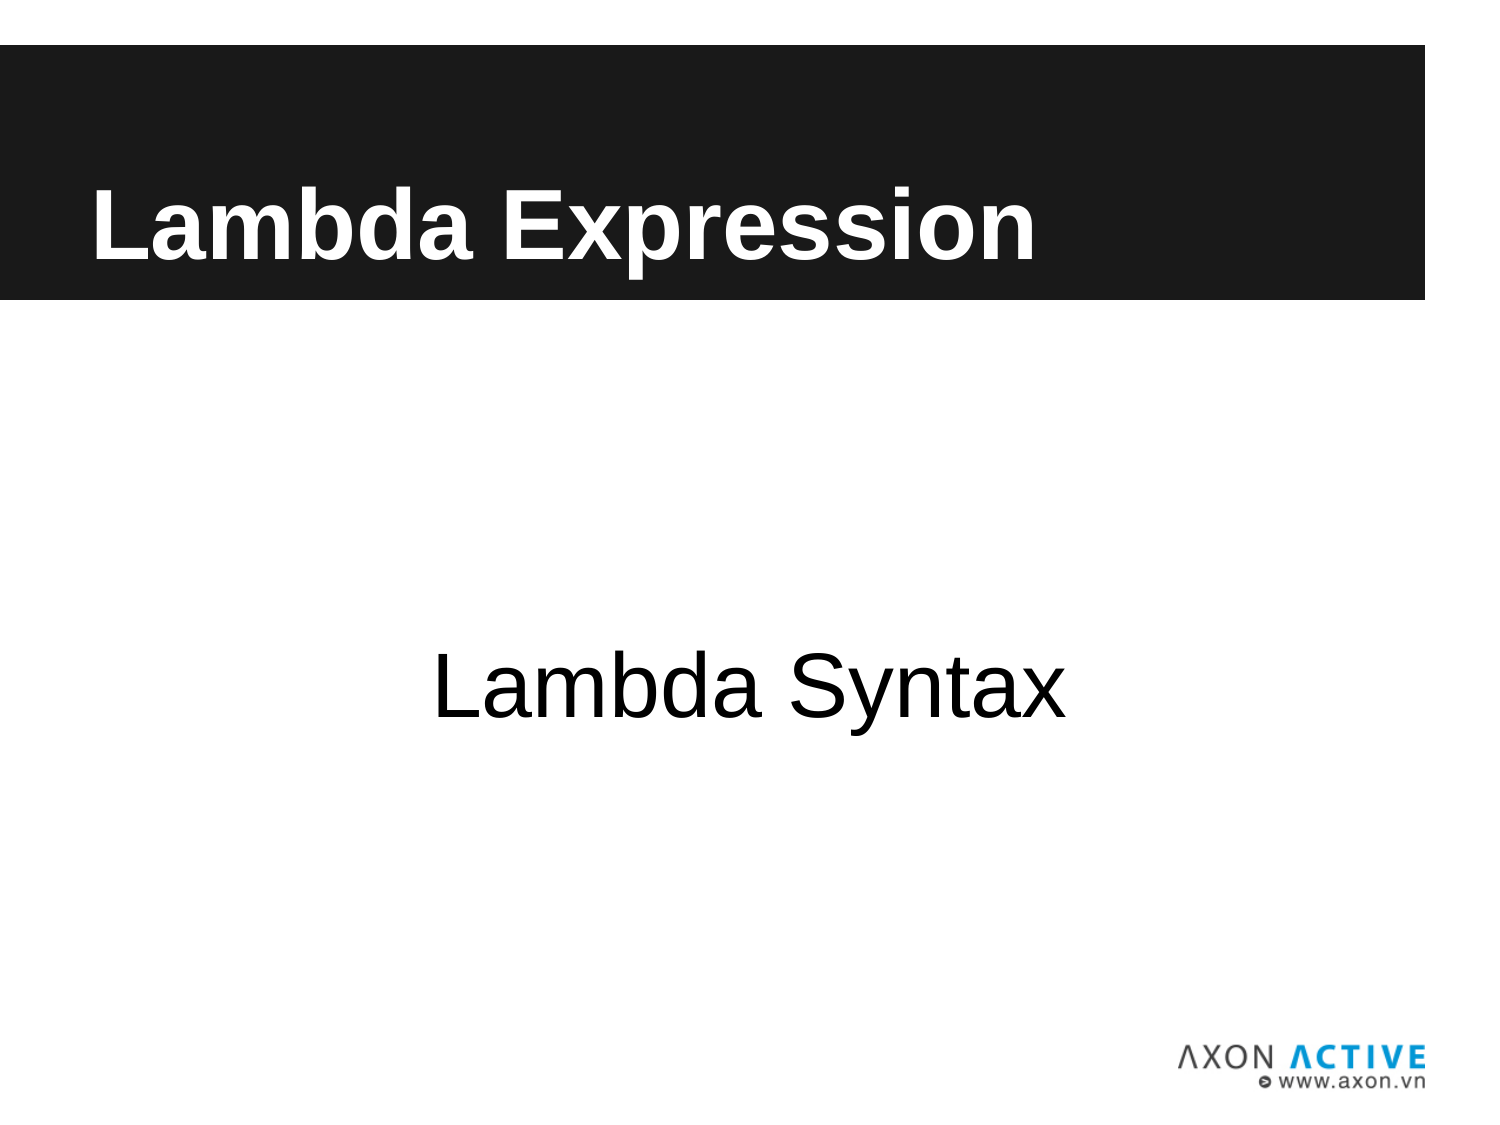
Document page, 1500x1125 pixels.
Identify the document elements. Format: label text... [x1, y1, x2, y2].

title Lambda Expression [75, 46, 1425, 295]
picture [1178, 1025, 1426, 1107]
list Lambda Syntax [75, 319, 1425, 1043]
